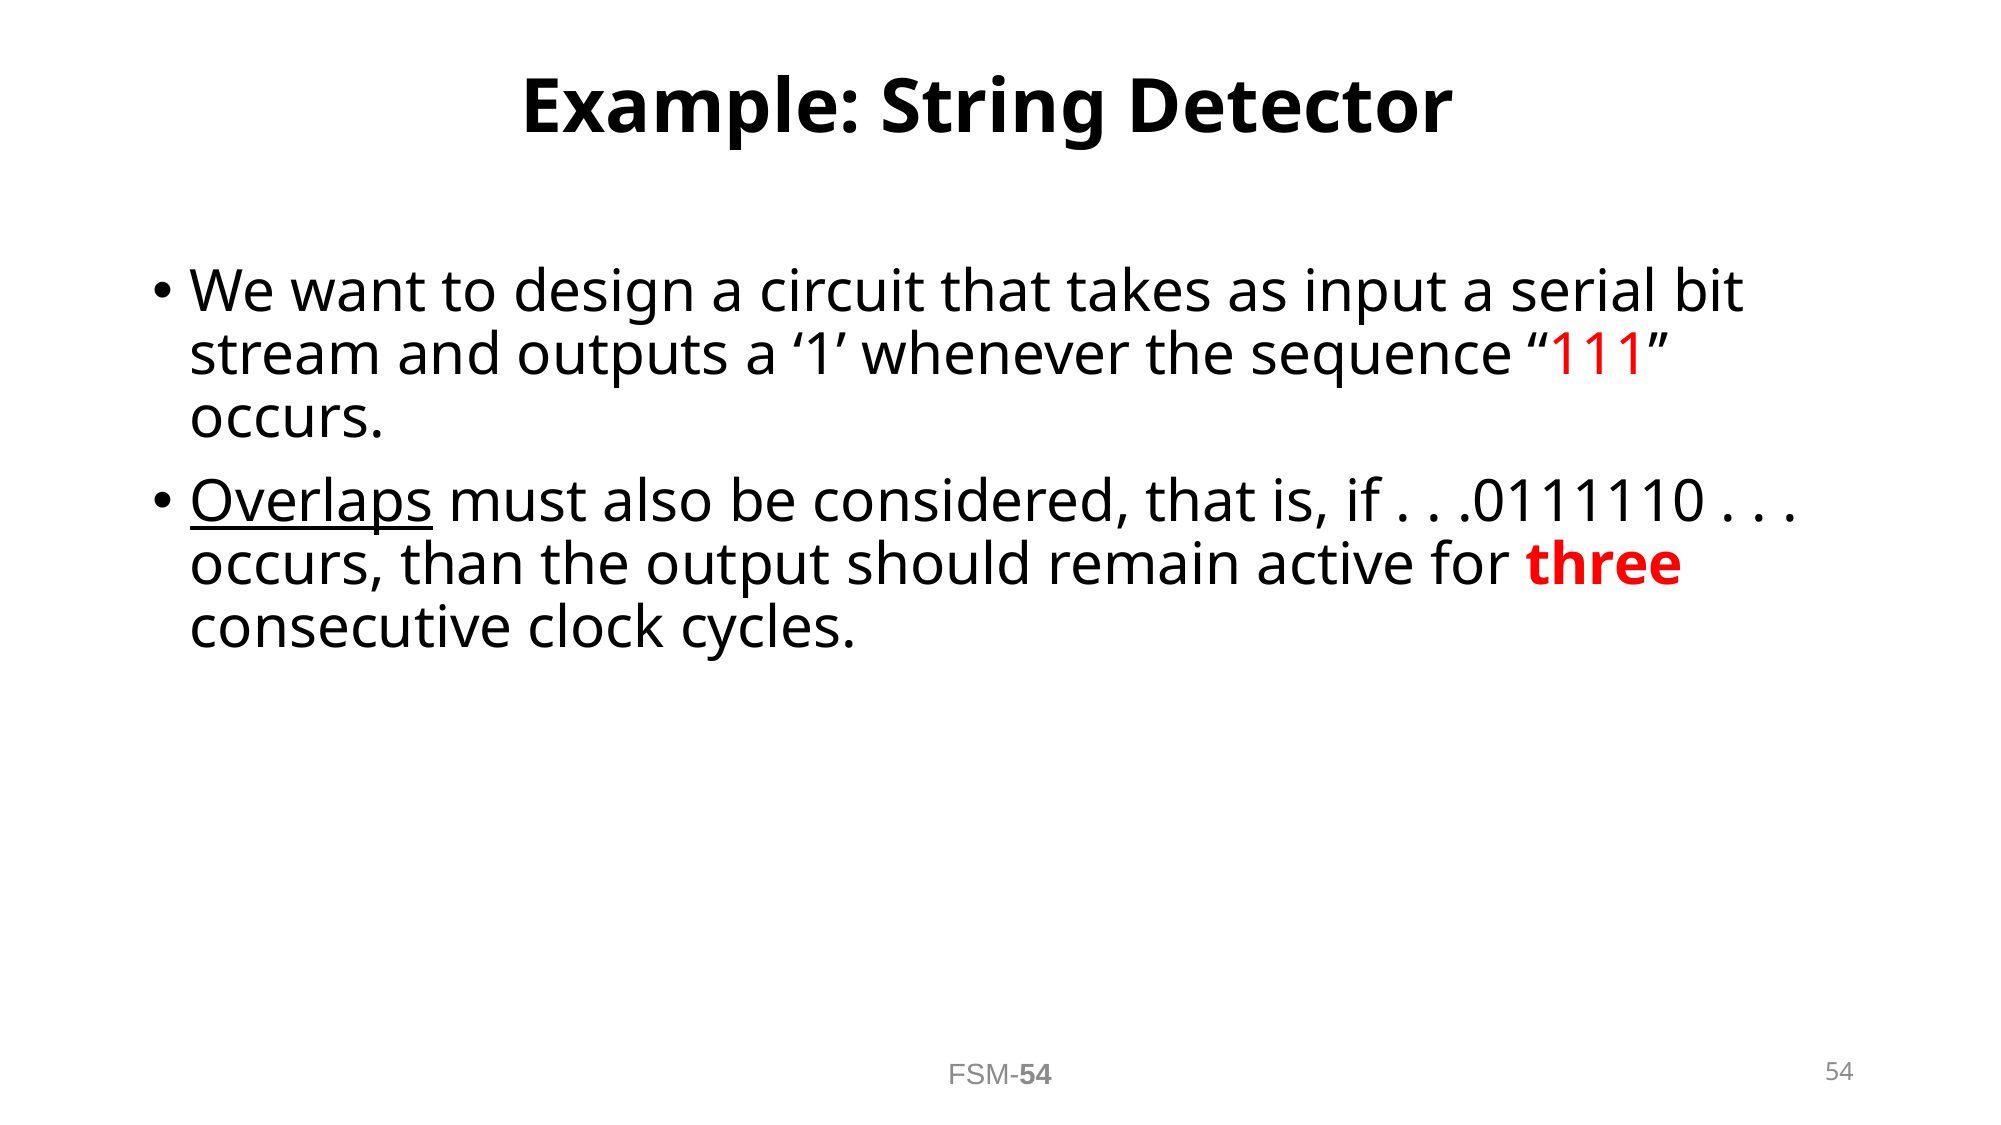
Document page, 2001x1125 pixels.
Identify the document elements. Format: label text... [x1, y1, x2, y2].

footer FSM-54 [662, 1042, 1338, 1103]
title Example: String Detector [505, 0, 2000, 218]
list We want to design a circuit that takes as input a serial bit stream and outputs a ‘1’ whenever the sequence ‘‘111’’ occurs. Overlaps must also be considered, that is, if . . .0111110 . . . occurs, than the output should remain active for three consecutive clock cycles. [137, 253, 1863, 968]
slide_number 54 [1418, 1040, 1869, 1101]
